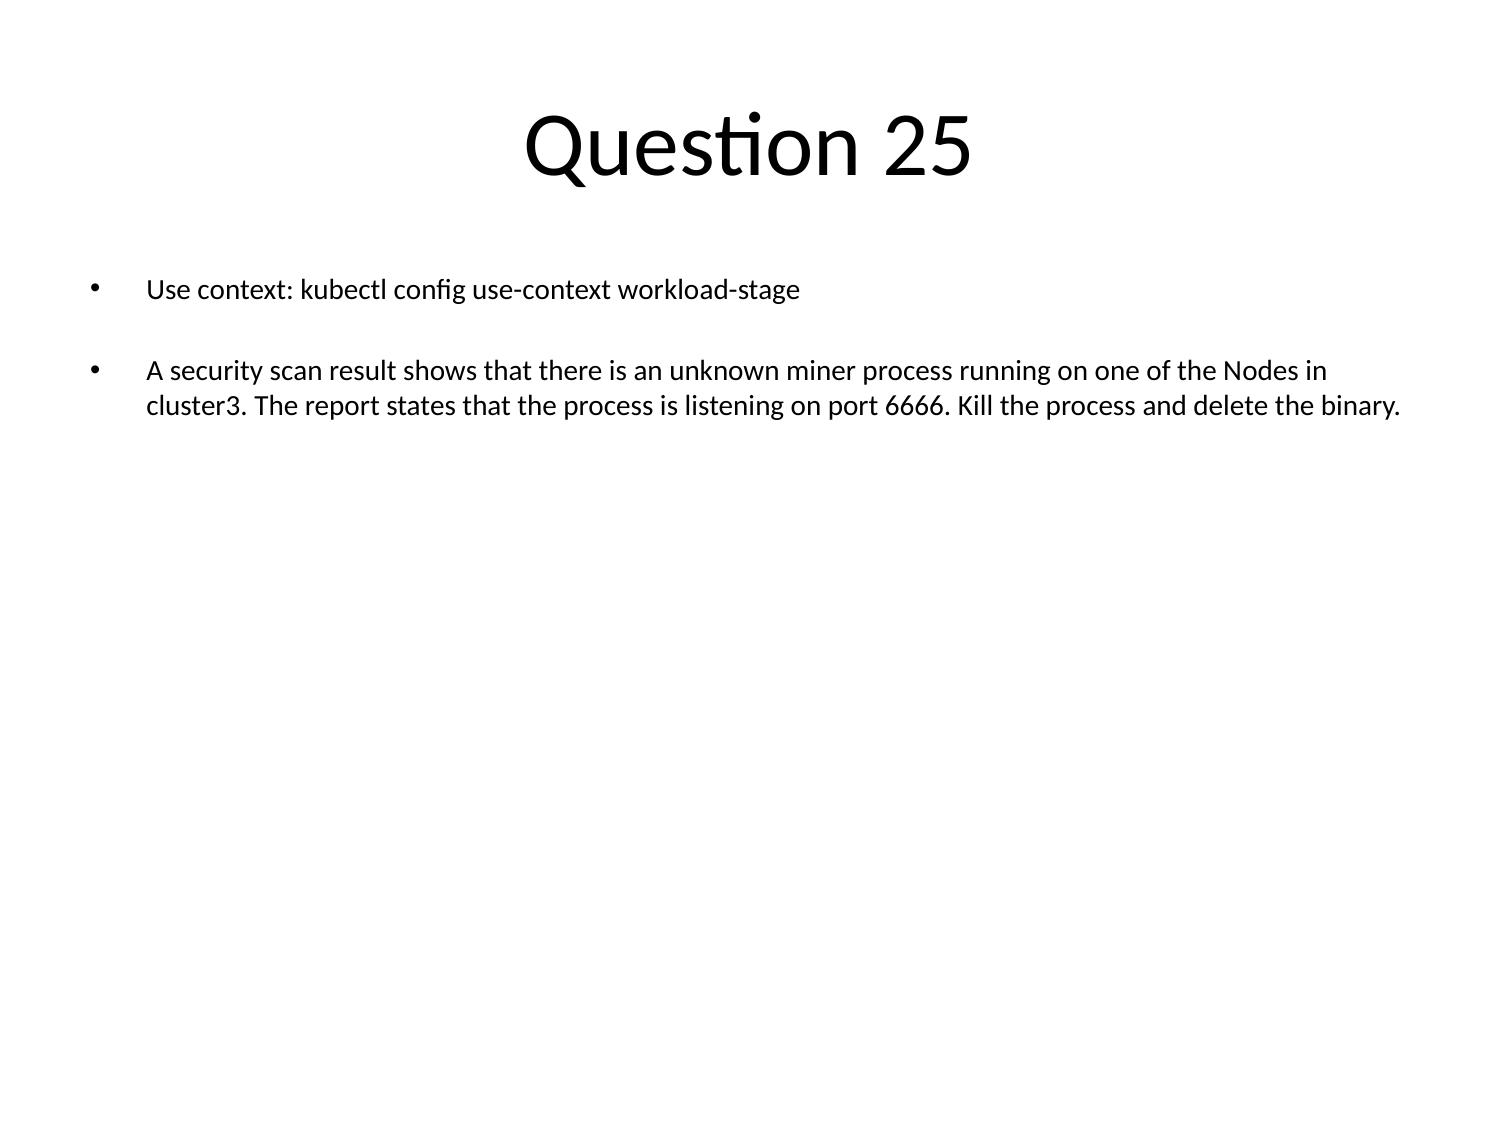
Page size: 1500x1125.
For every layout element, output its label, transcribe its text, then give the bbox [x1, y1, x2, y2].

title Question 25 [75, 45, 1425, 233]
list Use context: kubectl config use-context workload-stage A security scan result shows that there is an unknown miner process running on one of the Nodes in cluster3. The report states that the process is listening on port 6666. Kill the process and delete the binary. [75, 262, 1425, 1005]
